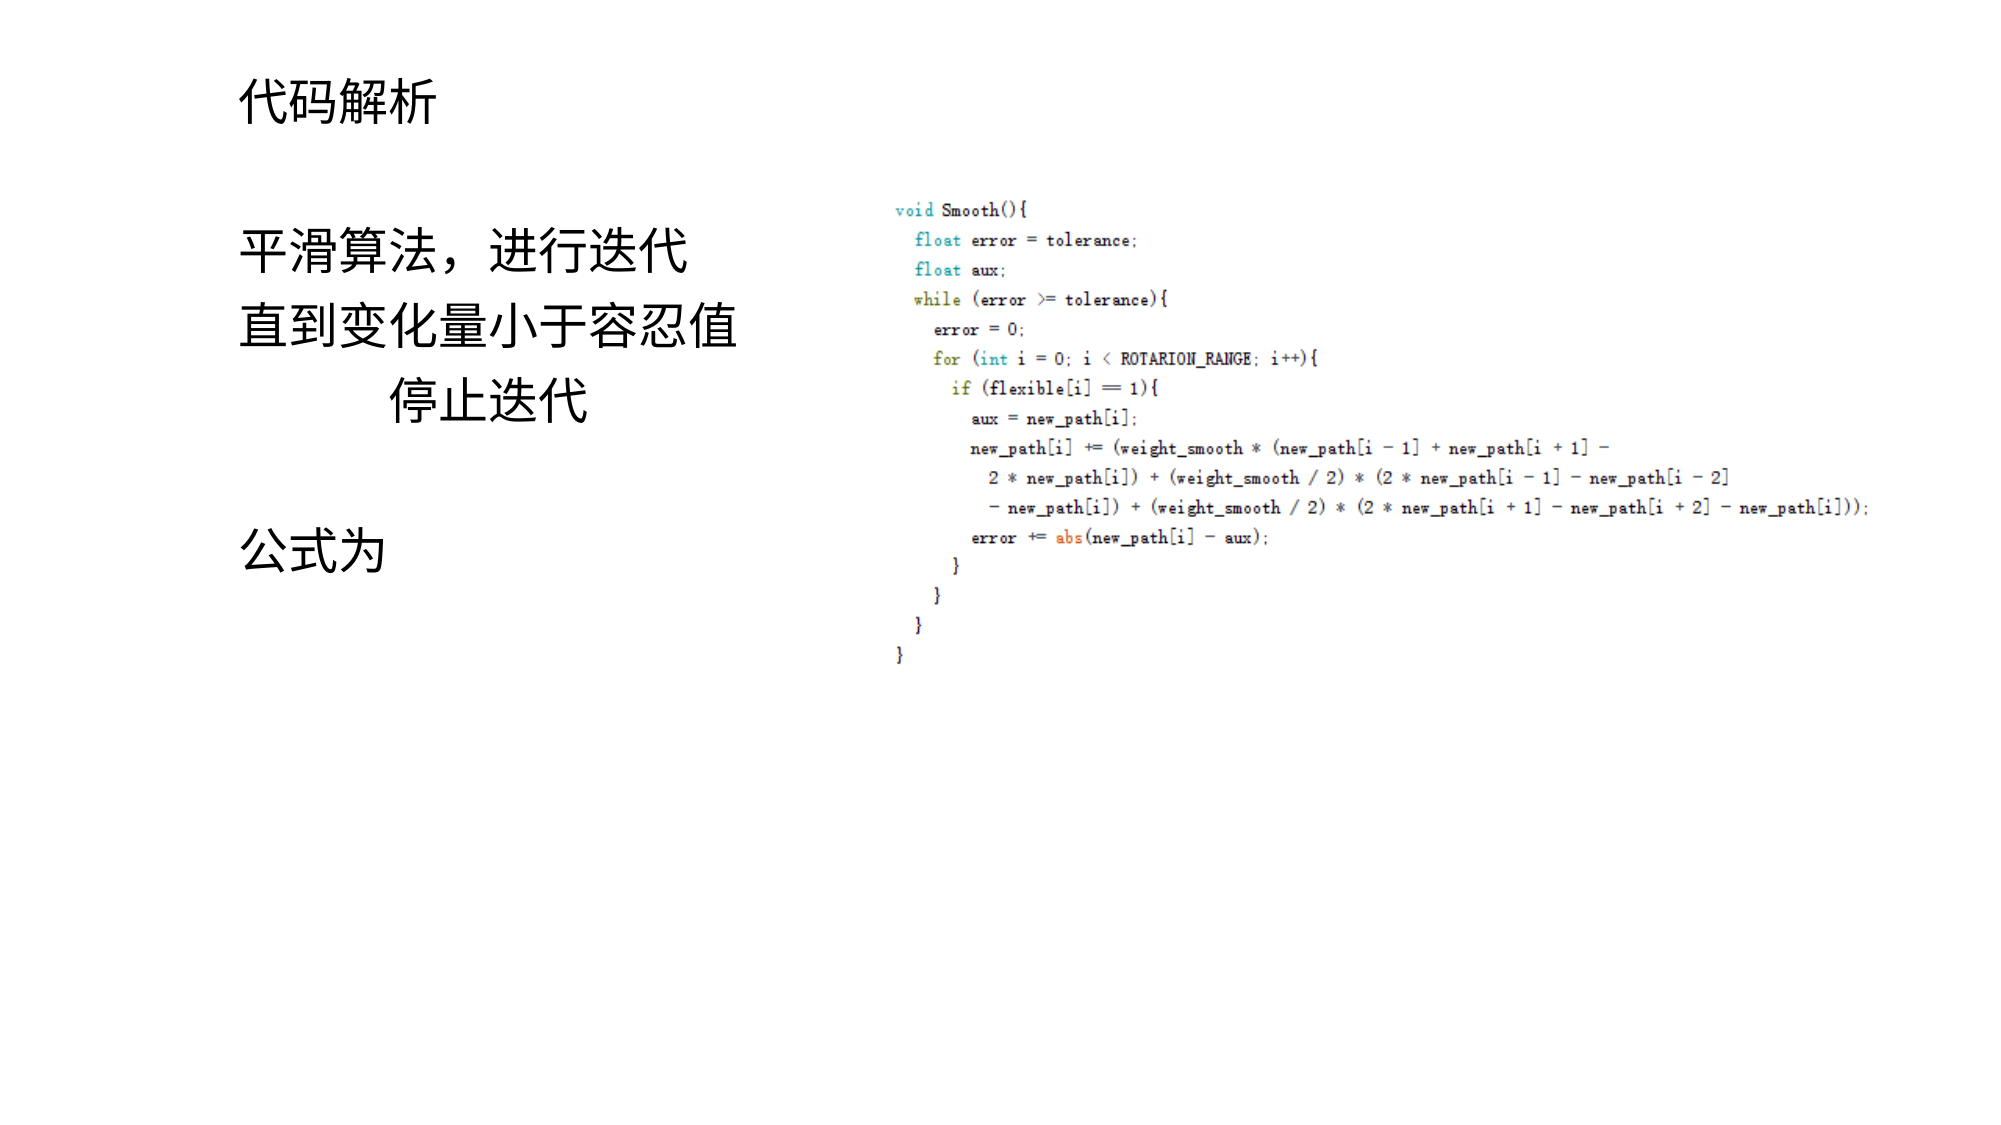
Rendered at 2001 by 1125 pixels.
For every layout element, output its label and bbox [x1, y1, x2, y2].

picture [893, 182, 1942, 686]
